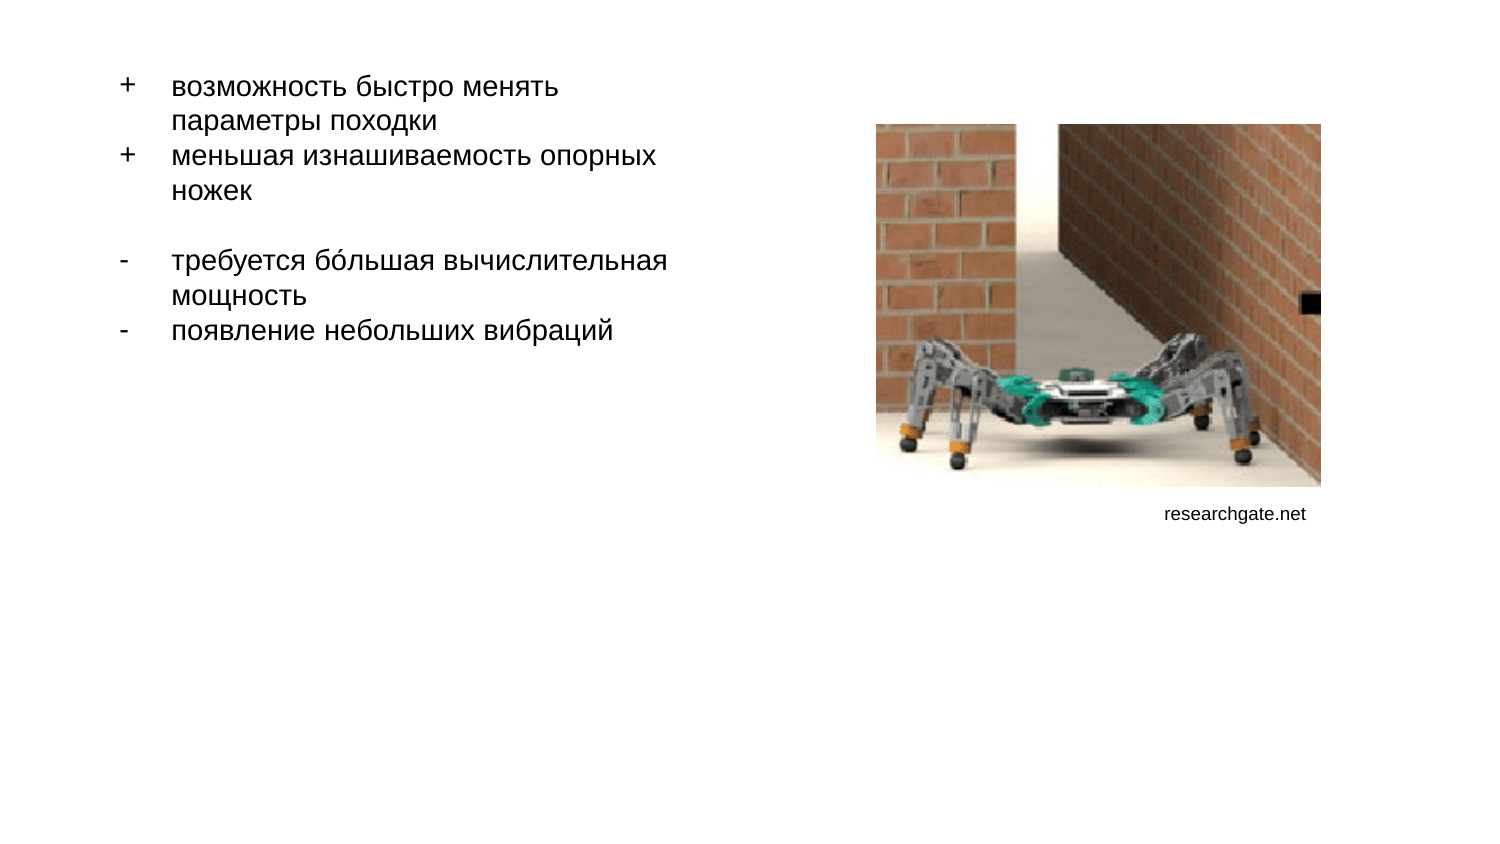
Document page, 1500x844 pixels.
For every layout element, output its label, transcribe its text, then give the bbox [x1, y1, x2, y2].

text_box researchgate.net [1039, 494, 1322, 544]
text_box возможность быстро менять параметры походки меньшая изнашиваемость опорных ножек требуется бо́льшая вычислительная мощность появление небольших вибраций [81, 51, 689, 494]
picture [875, 124, 1322, 488]
